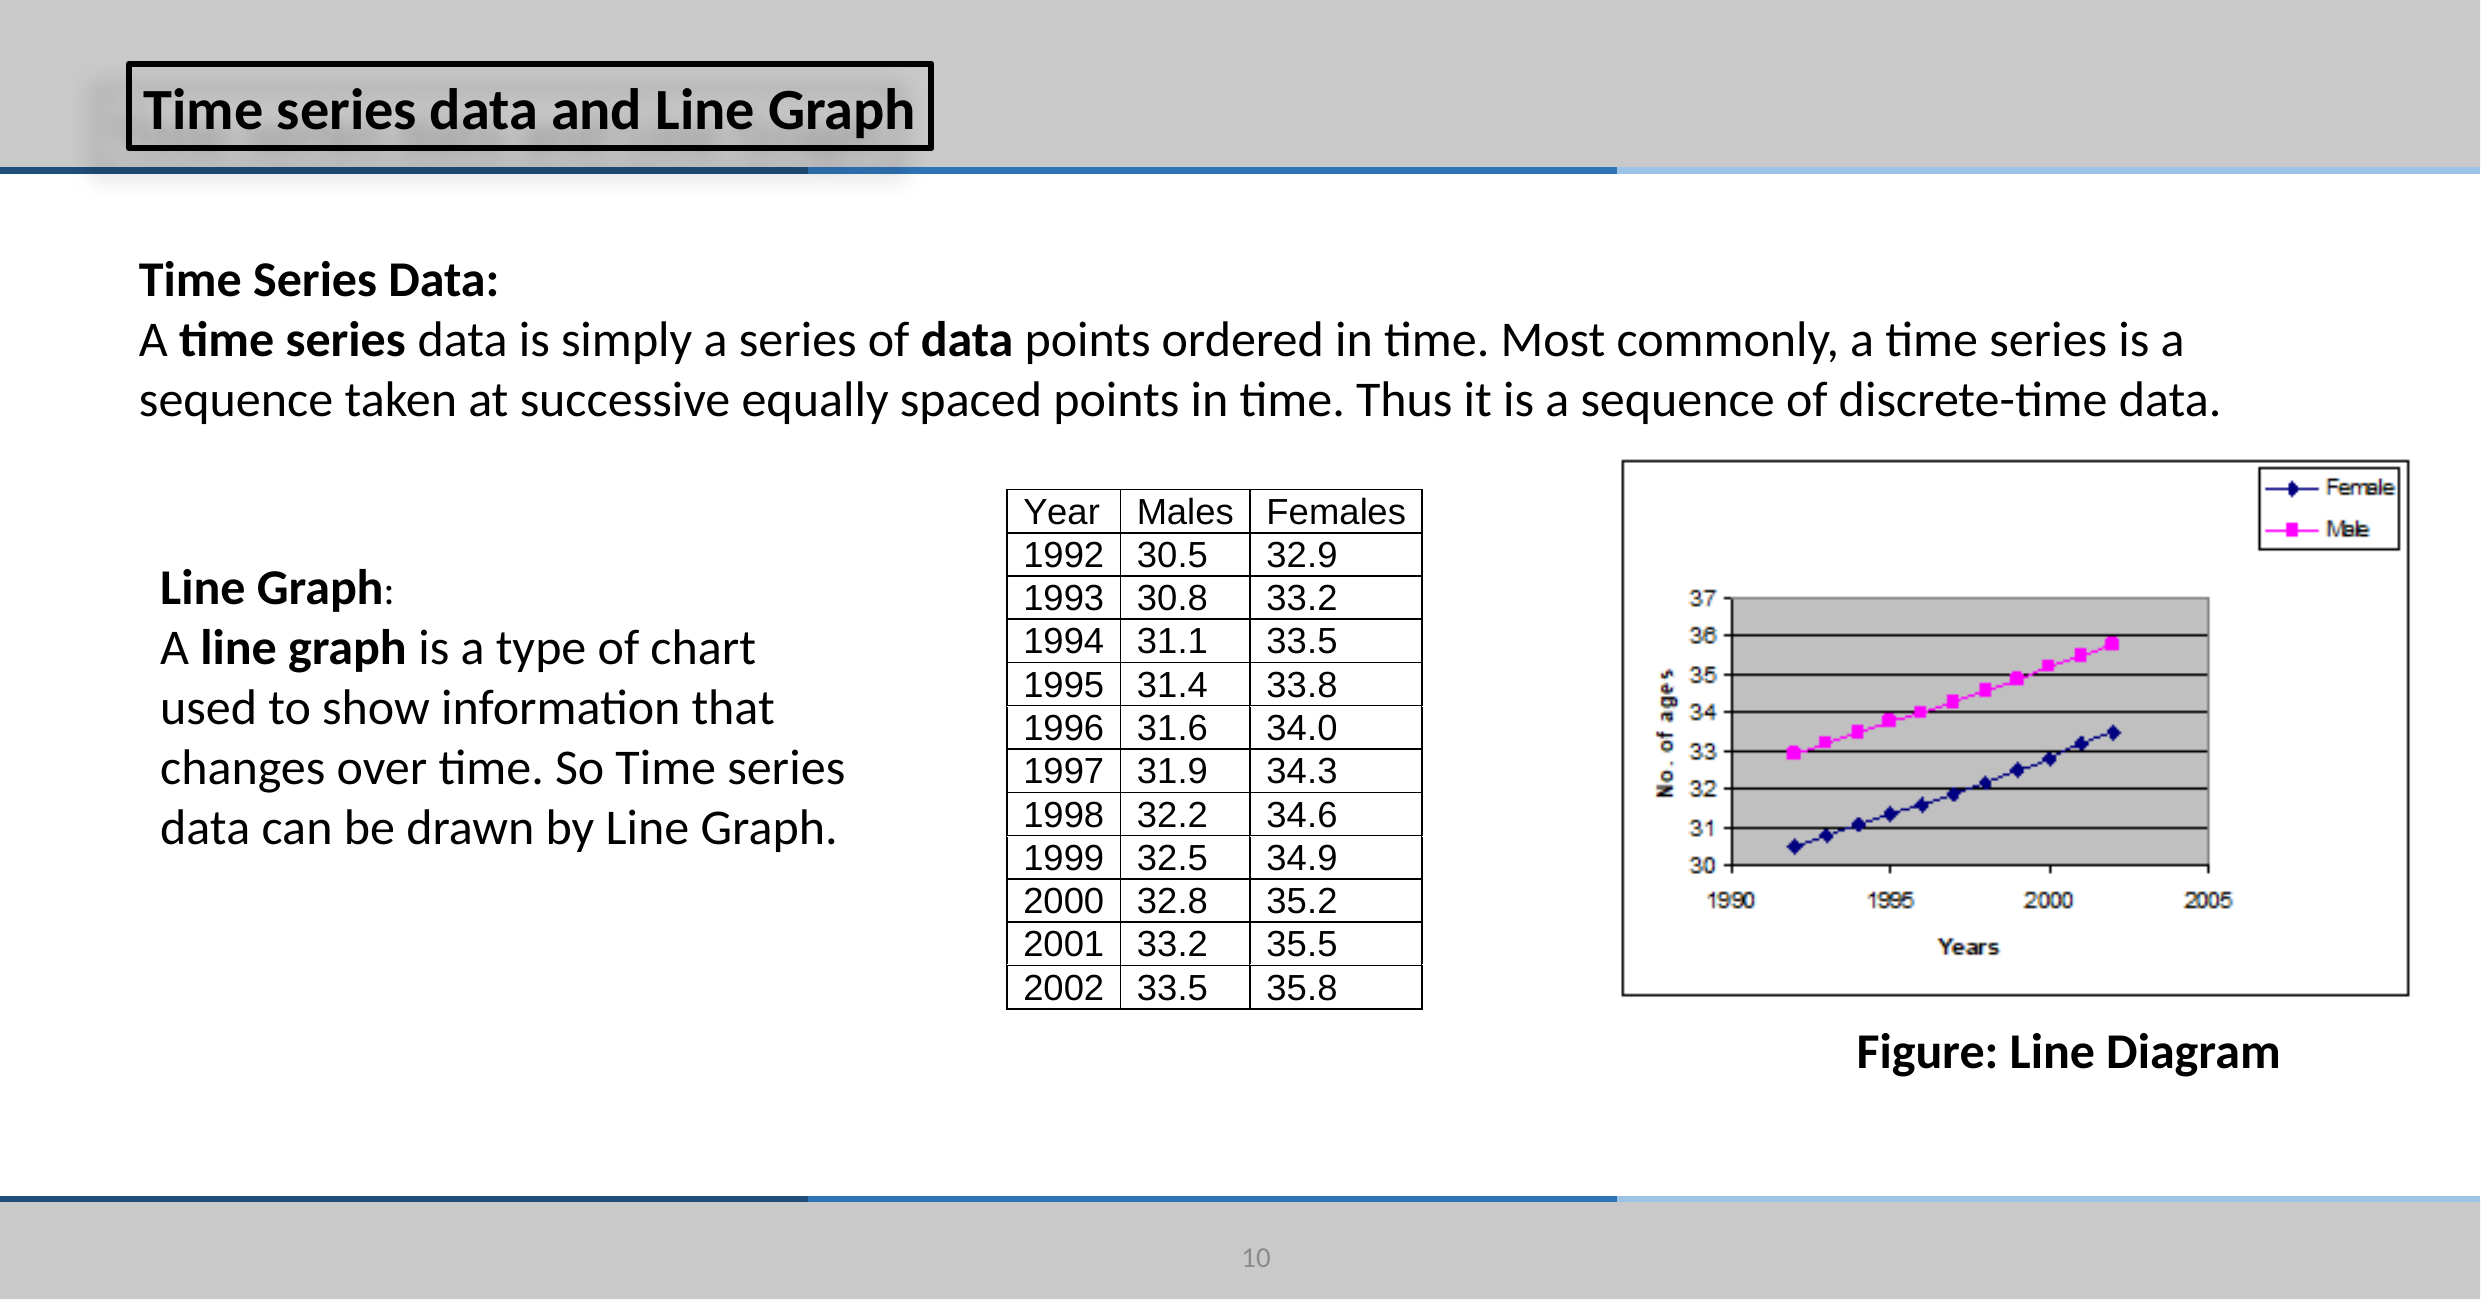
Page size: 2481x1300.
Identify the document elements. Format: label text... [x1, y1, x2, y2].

text_box Time Series Data: A time series data is simply a series of data points ordered in time. Most commonly, a time series is a sequence taken at successive equally spaced points in time. Thus it is a sequence of discrete-time data. [1927, 238, 2324, 449]
text_box Time series data and Line Graph [129, 63, 506, 149]
text_box Line Graph: A line graph is a type of chart used to show information that changes over time. So Time series data can be drawn by Line Graph. [145, 547, 506, 862]
text_box Time Series Data: A time series data is simply a series of data points ordered in time. Most commonly, a time series is a sequence taken at successive equally spaced points in time. Thus it is a sequence of discrete-time data. [124, 238, 506, 494]
text_box Figure: Line Diagram [1841, 1011, 2297, 1086]
picture [506, 0, 2424, 1011]
slide_number 10 [977, 1220, 1536, 1291]
